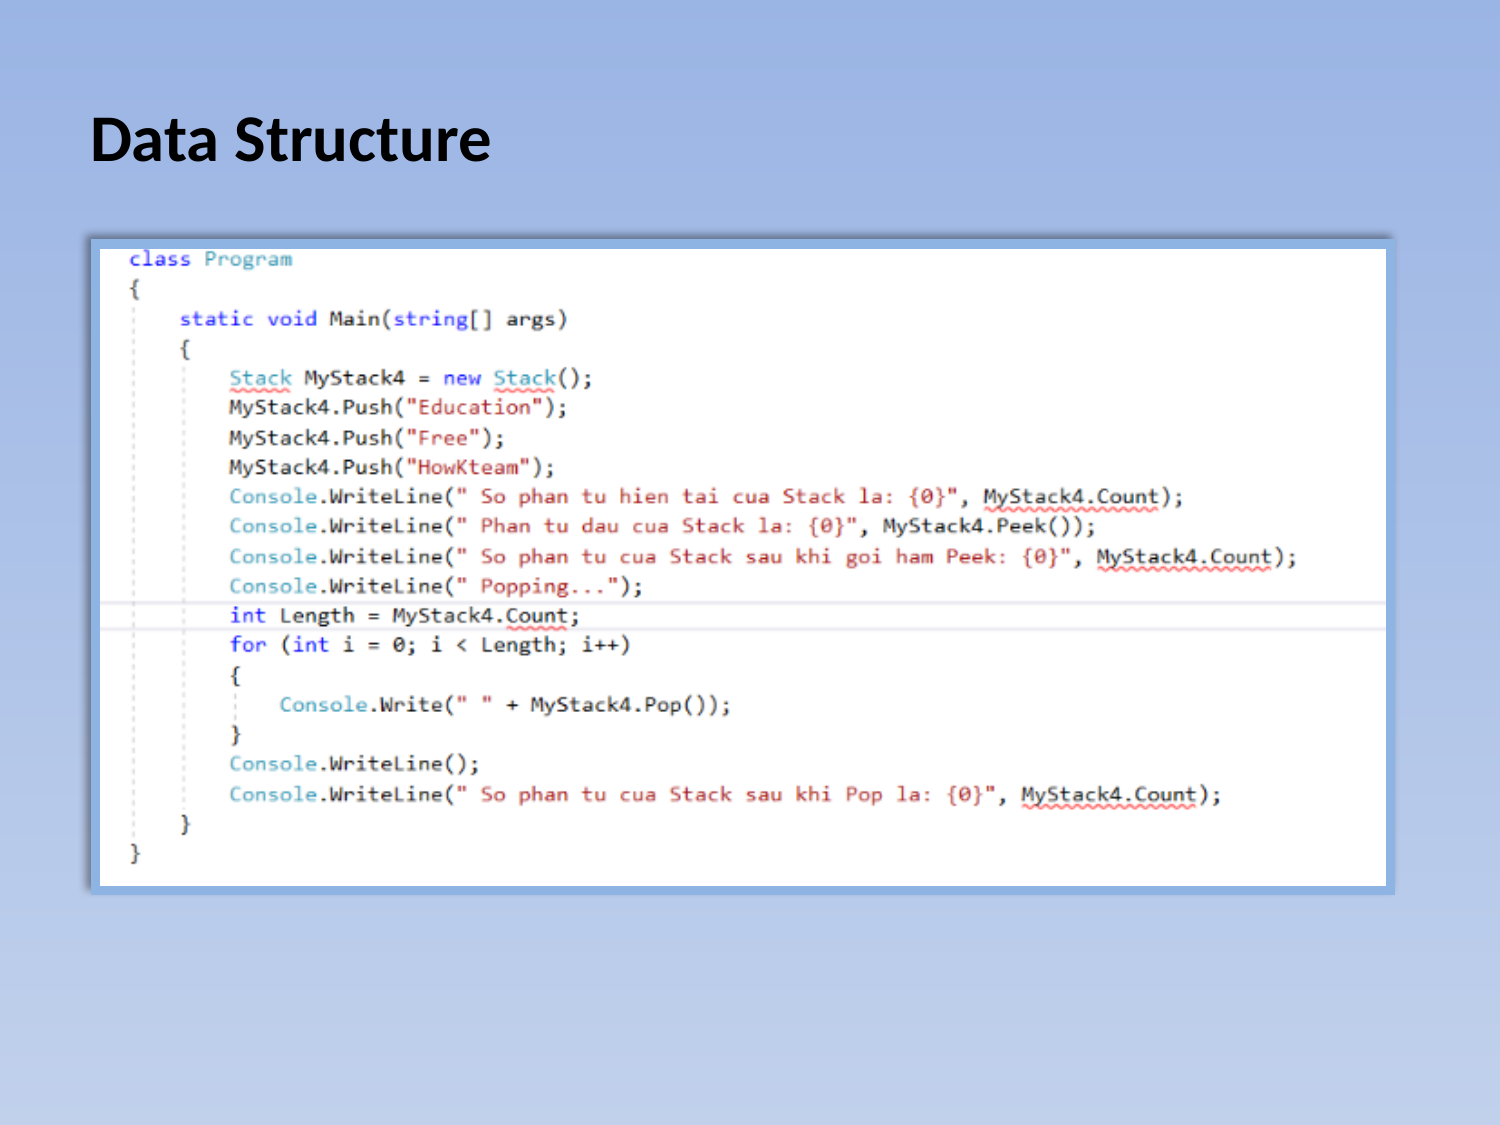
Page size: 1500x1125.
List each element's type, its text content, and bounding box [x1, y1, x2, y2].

list Data Structure [75, 87, 1425, 1005]
picture [99, 248, 1386, 887]
